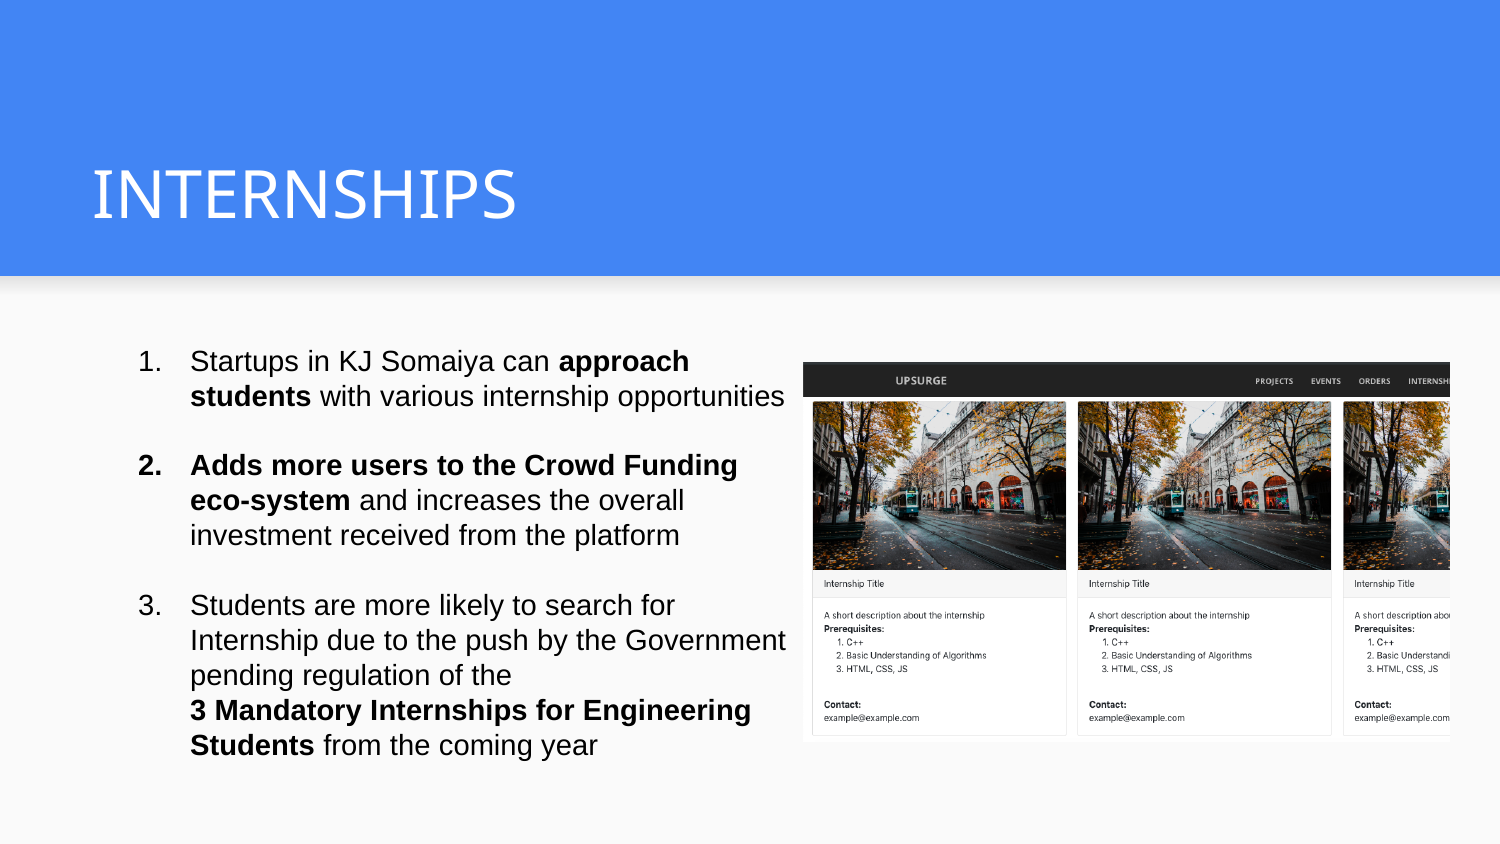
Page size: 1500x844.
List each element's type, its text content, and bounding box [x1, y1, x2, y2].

picture [803, 362, 1451, 743]
text_box Startups in KJ Somaiya can approach students with various internship opportunities Adds more users to the Crowd Funding eco-system and increases the overall investment received from the platform Students are more likely to search for Internship due to the push by the Government pending regulation of the 3 Mandatory Internships for Engineering Students from the coming year [100, 326, 804, 812]
title INTERNSHIPS [77, 121, 1427, 248]
